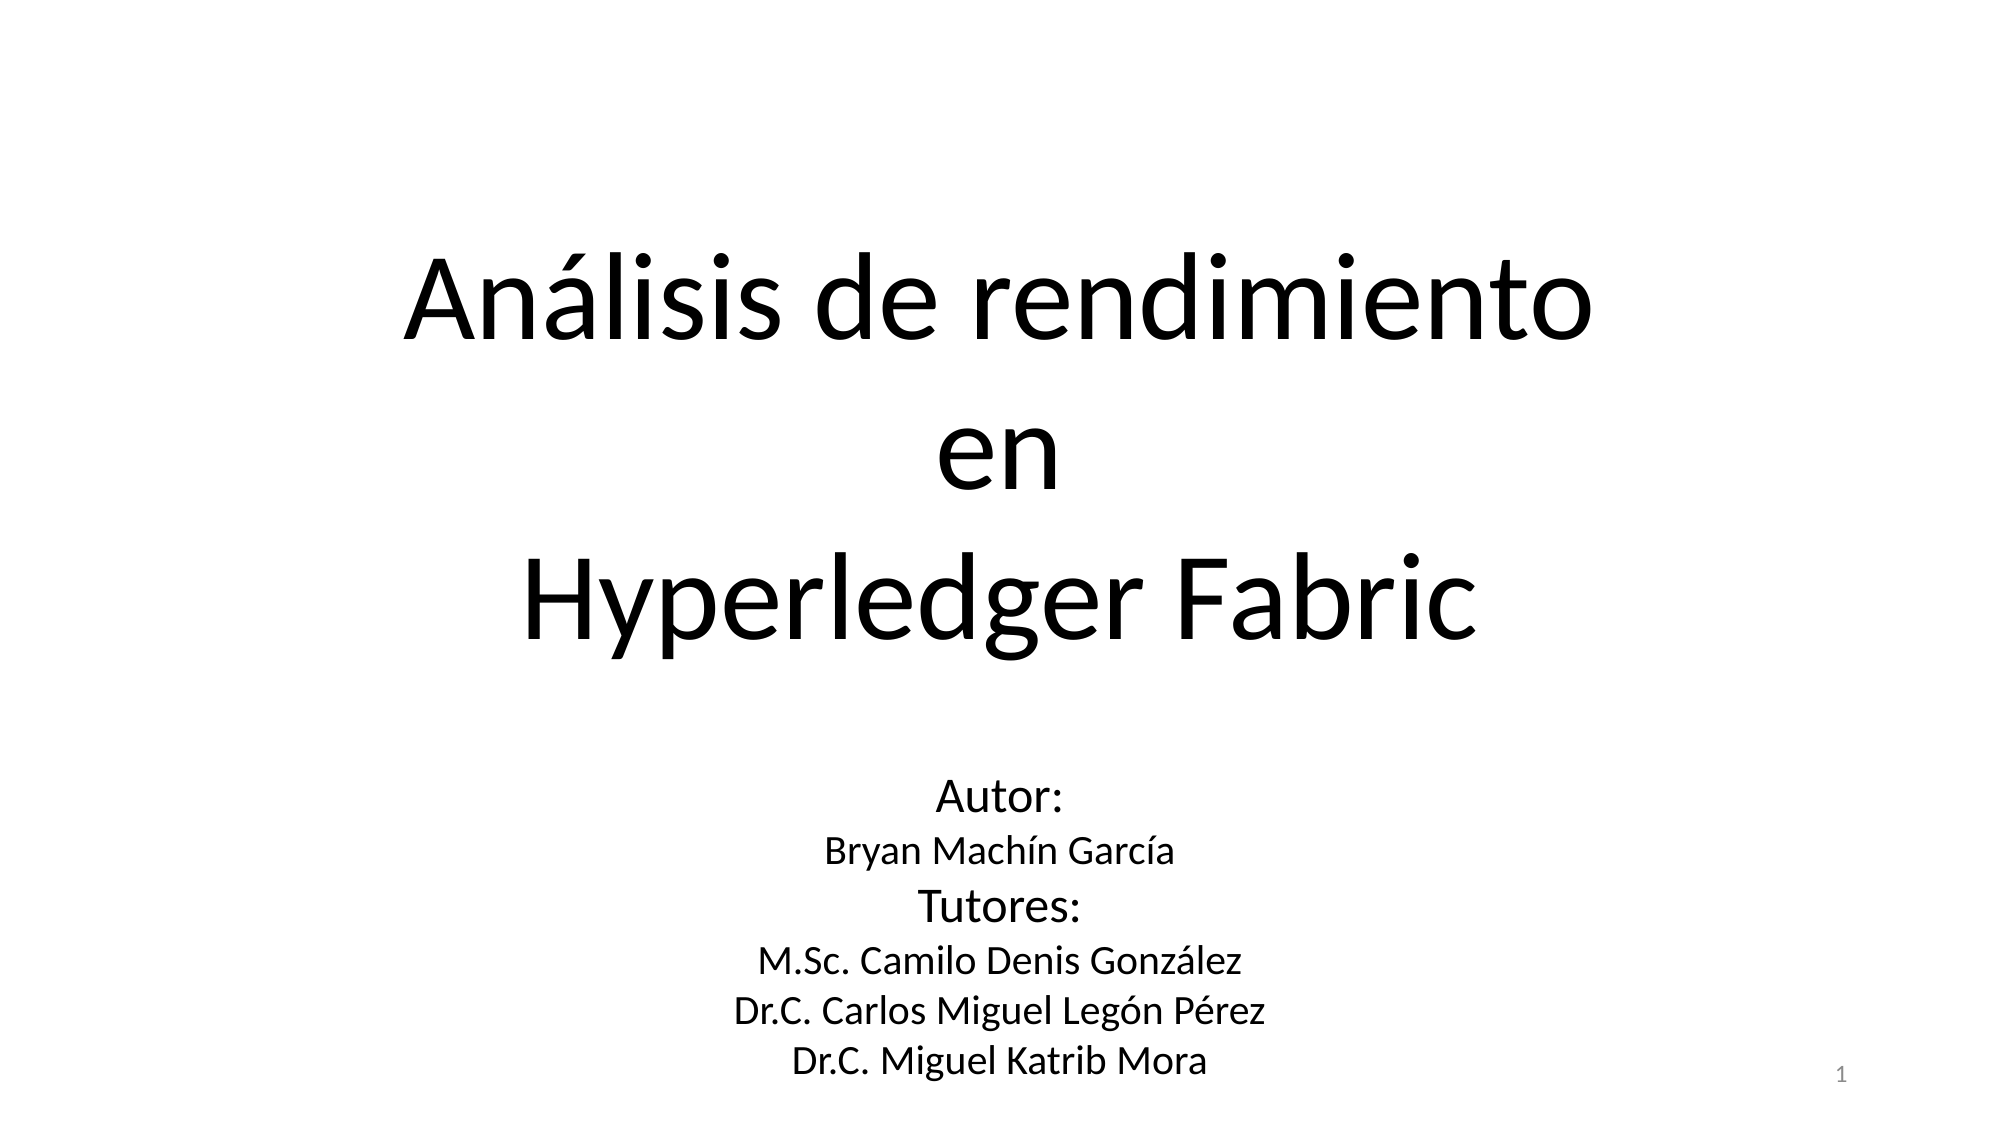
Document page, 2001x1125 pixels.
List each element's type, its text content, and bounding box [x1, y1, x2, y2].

text_box Autor: Bryan Machín García Tutores: M.Sc. Camilo Denis González Dr.C. Carlos Miguel Legón Pérez Dr.C. Miguel Katrib Mora [718, 755, 1282, 1091]
text_box Análisis de rendimiento en Hyperledger Fabric [388, 206, 1612, 672]
slide_number 1 [1412, 1042, 1863, 1103]
